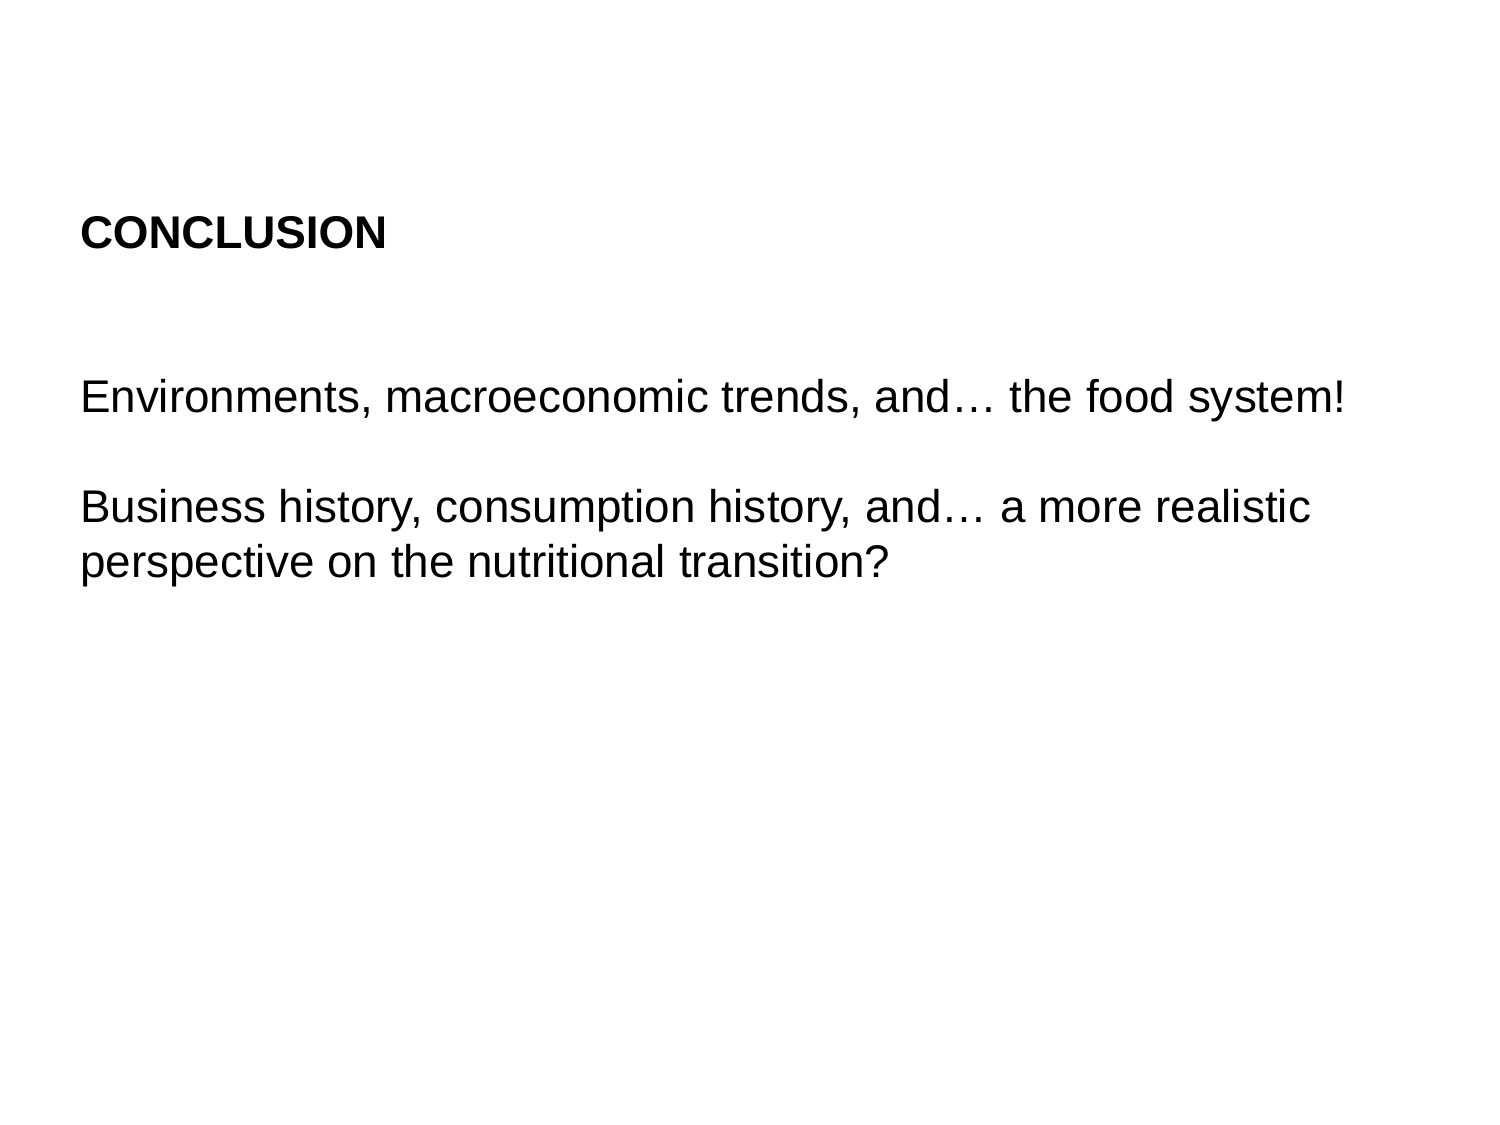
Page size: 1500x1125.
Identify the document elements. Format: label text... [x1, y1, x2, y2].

title CONCLUSION Environments, macroeconomic trends, and… the food system! Business history, consumption history, and… a more realistic perspective on the nutritional transition? [64, 78, 1436, 1071]
